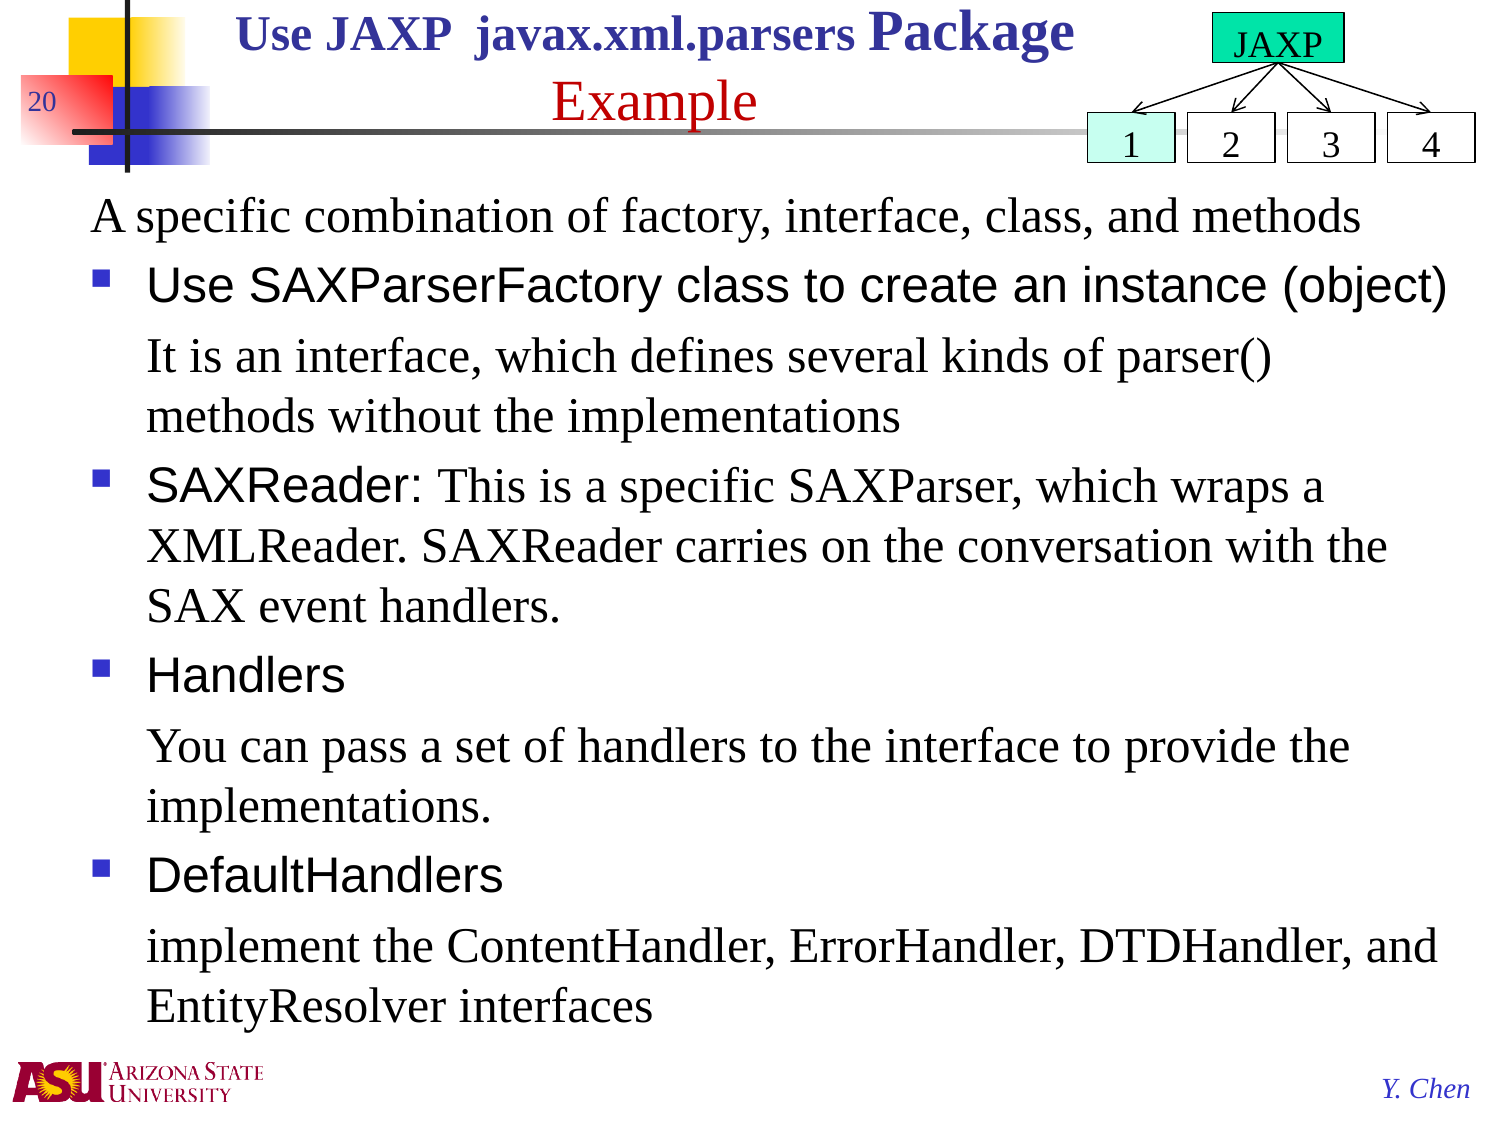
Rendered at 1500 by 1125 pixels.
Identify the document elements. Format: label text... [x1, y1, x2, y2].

picture [12, 1062, 263, 1102]
text_box 1 [1087, 112, 1175, 163]
slide_number 20 [12, 49, 138, 126]
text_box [1230, 62, 1274, 113]
text_box 3 [1287, 122, 1375, 163]
list A specific combination of factory, interface, class, and methods Use SAXParserFactory class to create an instance (object) It is an interface, which defines several kinds of parser() methods without the implementations SAXReader: This is a specific SAXParser, which wraps a XMLReader. SAXReader carries on the conversation with the SAX event handlers. Handlers You can pass a set of handlers to the interface to provide the implementations. DefaultHandlers implement the ContentHandler, ErrorHandler, DTDHandler, and EntityResolver interfaces [75, 174, 1469, 1100]
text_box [1277, 62, 1432, 113]
title Use JAXP javax.xml.parsers Package Example [137, 24, 1188, 140]
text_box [1130, 62, 1228, 113]
text_box 4 [1387, 112, 1475, 163]
text_box 2 [1187, 122, 1275, 163]
text_box JAXP [1212, 12, 1344, 60]
